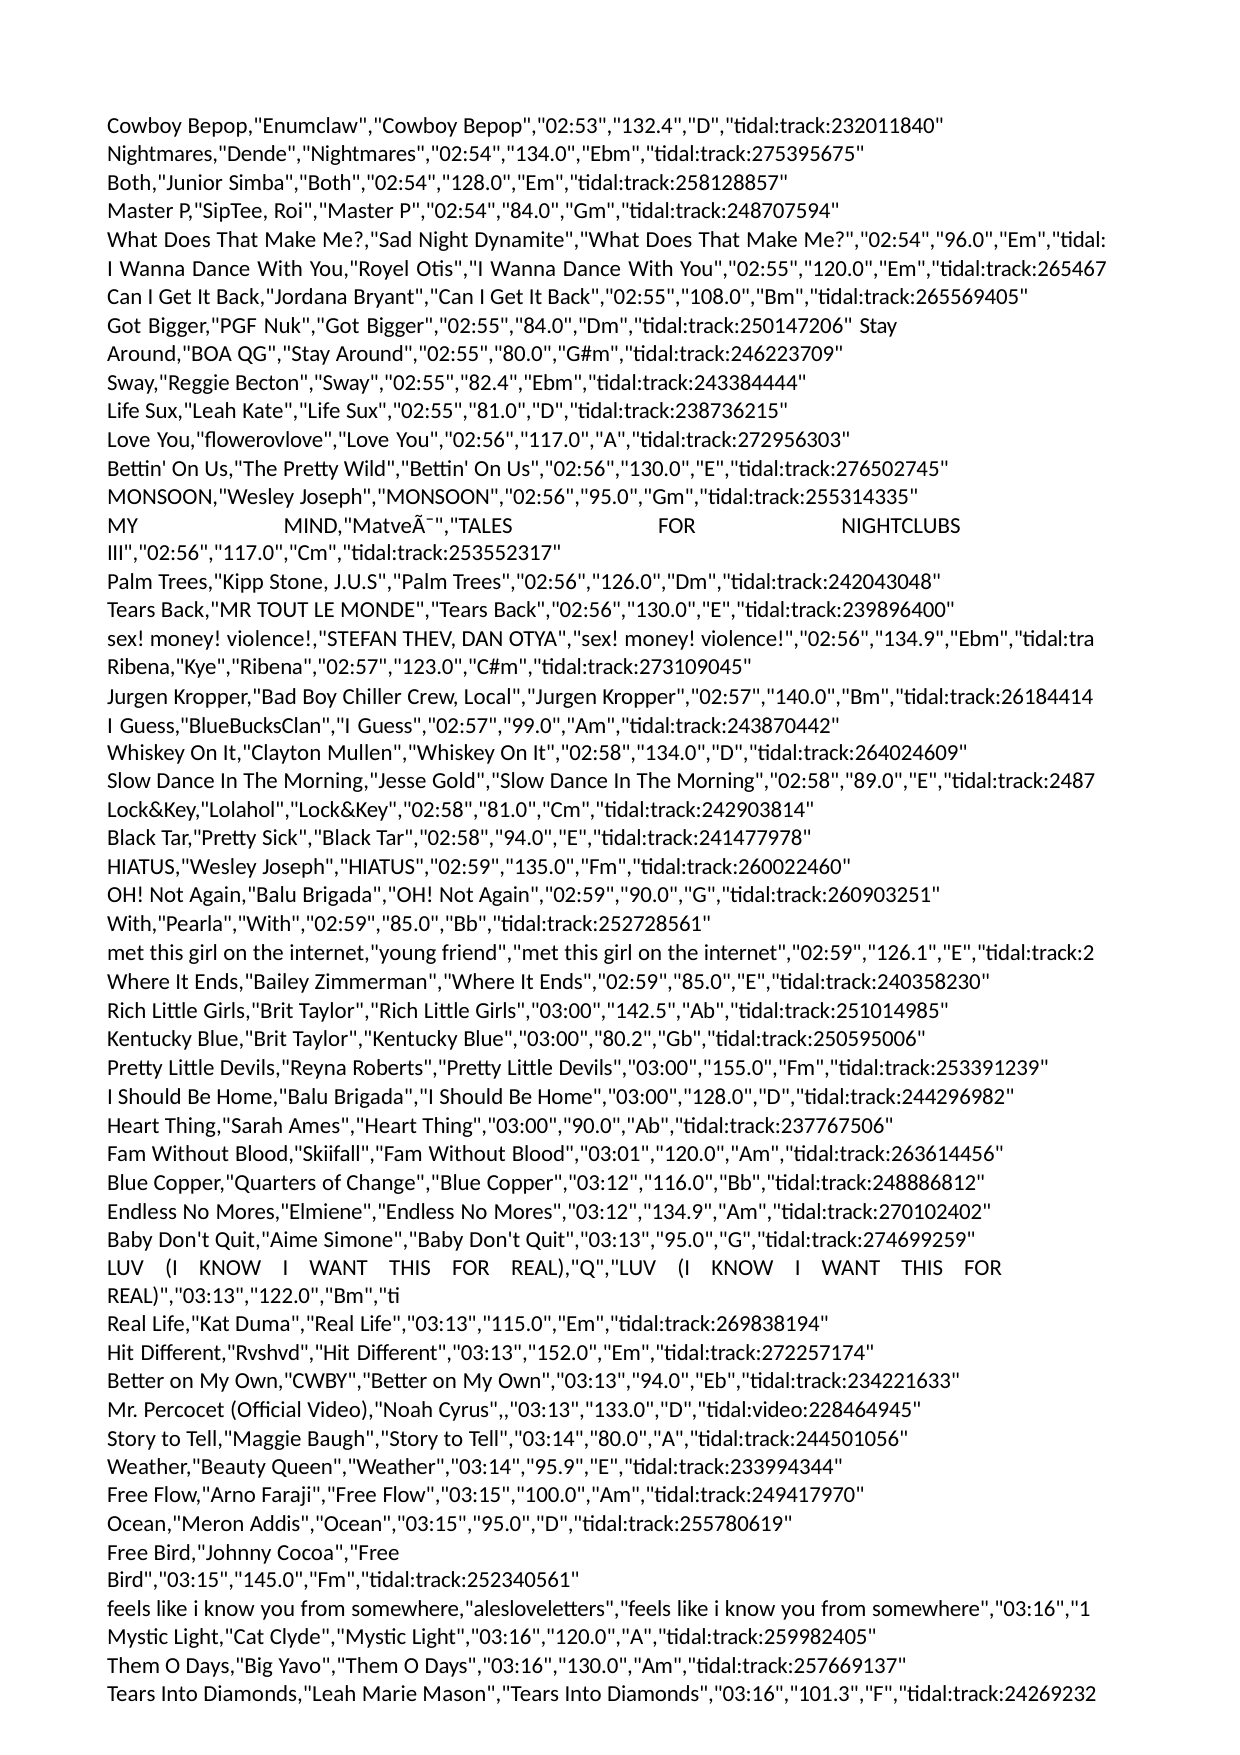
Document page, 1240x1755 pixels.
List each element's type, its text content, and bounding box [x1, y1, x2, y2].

text_box Cowboy Bepop,"Enumclaw","Cowboy Bepop","02:53","132.4","D","tidal:track:232011840" Nightmares,"Dende","Nightmares","02:54","134.0","Ebm","tidal:track:275395675" Both,"Junior Simba","Both","02:54","128.0","Em","tidal:track:258128857" Master P,"SipTee, Roi","Master P","02:54","84.0","Gm","tidal:track:248707594" What Does That Make Me?,"Sad Night Dynamite","What Does That Make Me?","02:54","96.0","Em","tidal: I Wanna Dance With You,"Royel Otis","I Wanna Dance With You","02:55","120.0","Em","tidal:track:265467 Can I Get It Back,"Jordana Bryant","Can I Get It Back","02:55","108.0","Bm","tidal:track:265569405" Got Bigger,"PGF Nuk","Got Bigger","02:55","84.0","Dm","tidal:track:250147206" Stay Around,"BOA QG","Stay Around","02:55","80.0","G#m","tidal:track:246223709" Sway,"Reggie Becton","Sway","02:55","82.4","Ebm","tidal:track:243384444" Life Sux,"Leah Kate","Life Sux","02:55","81.0","D","tidal:track:238736215" Love You,"flowerovlove","Love You","02:56","117.0","A","tidal:track:272956303" Bettin' On Us,"The Pretty Wild","Bettin' On Us","02:56","130.0","E","tidal:track:276502745" MONSOON,"Wesley Joseph","MONSOON","02:56","95.0","Gm","tidal:track:255314335" MY MIND,"MatveÃ¯","TALES FOR NIGHTCLUBS III","02:56","117.0","Cm","tidal:track:253552317" Palm Trees,"Kipp Stone, J.U.S","Palm Trees","02:56","126.0","Dm","tidal:track:242043048" Tears Back,"MR TOUT LE MONDE","Tears Back","02:56","130.0","E","tidal:track:239896400" sex! money! violence!,"STEFAN THEV, DAN OTYA","sex! money! violence!","02:56","134.9","Ebm","tidal:tra Ribena,"Kye","Ribena","02:57","123.0","C#m","tidal:track:273109045" Jurgen Kropper,"Bad Boy Chiller Crew, Local","Jurgen Kropper","02:57","140.0","Bm","tidal:track:26184414 I Guess,"BlueBucksClan","I Guess","02:57","99.0","Am","tidal:track:243870442" Whiskey On It,"Clayton Mullen","Whiskey On It","02:58","134.0","D","tidal:track:264024609" Slow Dance In The Morning,"Jesse Gold","Slow Dance In The Morning","02:58","89.0","E","tidal:track:2487 Lock&Key,"Lolahol","Lock&Key","02:58","81.0","Cm","tidal:track:242903814" Black Tar,"Pretty Sick","Black Tar","02:58","94.0","E","tidal:track:241477978" HIATUS,"Wesley Joseph","HIATUS","02:59","135.0","Fm","tidal:track:260022460" OH! Not Again,"Balu Brigada","OH! Not Again","02:59","90.0","G","tidal:track:260903251" With,"Pearla","With","02:59","85.0","Bb","tidal:track:252728561" met this girl on the internet,"young friend","met this girl on the internet","02:59","126.1","E","tidal:track:2 Where It Ends,"Bailey Zimmerman","Where It Ends","02:59","85.0","E","tidal:track:240358230" Rich Little Girls,"Brit Taylor","Rich Little Girls","03:00","142.5","Ab","tidal:track:251014985" Kentucky Blue,"Brit Taylor","Kentucky Blue","03:00","80.2","Gb","tidal:track:250595006" Pretty Little Devils,"Reyna Roberts","Pretty Little Devils","03:00","155.0","Fm","tidal:track:253391239" I Should Be Home,"Balu Brigada","I Should Be Home","03:00","128.0","D","tidal:track:244296982" Heart Thing,"Sarah Ames","Heart Thing","03:00","90.0","Ab","tidal:track:237767506" Fam Without Blood,"Skiifall","Fam Without Blood","03:01","120.0","Am","tidal:track:263614456" Blue Copper,"Quarters of Change","Blue Copper","03:12","116.0","Bb","tidal:track:248886812" Endless No Mores,"Elmiene","Endless No Mores","03:12","134.9","Am","tidal:track:270102402" Baby Don't Quit,"Aime Simone","Baby Don't Quit","03:13","95.0","G","tidal:track:274699259" LUV (I KNOW I WANT THIS FOR REAL),"Q","LUV (I KNOW I WANT THIS FOR REAL)","03:13","122.0","Bm","ti Real Life,"Kat Duma","Real Life","03:13","115.0","Em","tidal:track:269838194" Hit Different,"Rvshvd","Hit Different","03:13","152.0","Em","tidal:track:272257174" Better on My Own,"CWBY","Better on My Own","03:13","94.0","Eb","tidal:track:234221633" Mr. Percocet (Official Video),"Noah Cyrus",,"03:13","133.0","D","tidal:video:228464945" Story to Tell,"Maggie Baugh","Story to Tell","03:14","80.0","A","tidal:track:244501056" Weather,"Beauty Queen","Weather","03:14","95.9","E","tidal:track:233994344" Free Flow,"Arno Faraji","Free Flow","03:15","100.0","Am","tidal:track:249417970" Ocean,"Meron Addis","Ocean","03:15","95.0","D","tidal:track:255780619" Free Bird,"Johnny Cocoa","Free Bird","03:15","145.0","Fm","tidal:track:252340561" feels like i know you from somewhere,"alesloveletters","feels like i know you from somewhere","03:16","1 Mystic Light,"Cat Clyde","Mystic Light","03:16","120.0","A","tidal:track:259982405" Them O Days,"Big Yavo","Them O Days","03:16","130.0","Am","tidal:track:257669137" Tears Into Diamonds,"Leah Marie Mason","Tears Into Diamonds","03:16","101.3","F","tidal:track:24269232 [104, 108, 1111, 1707]
